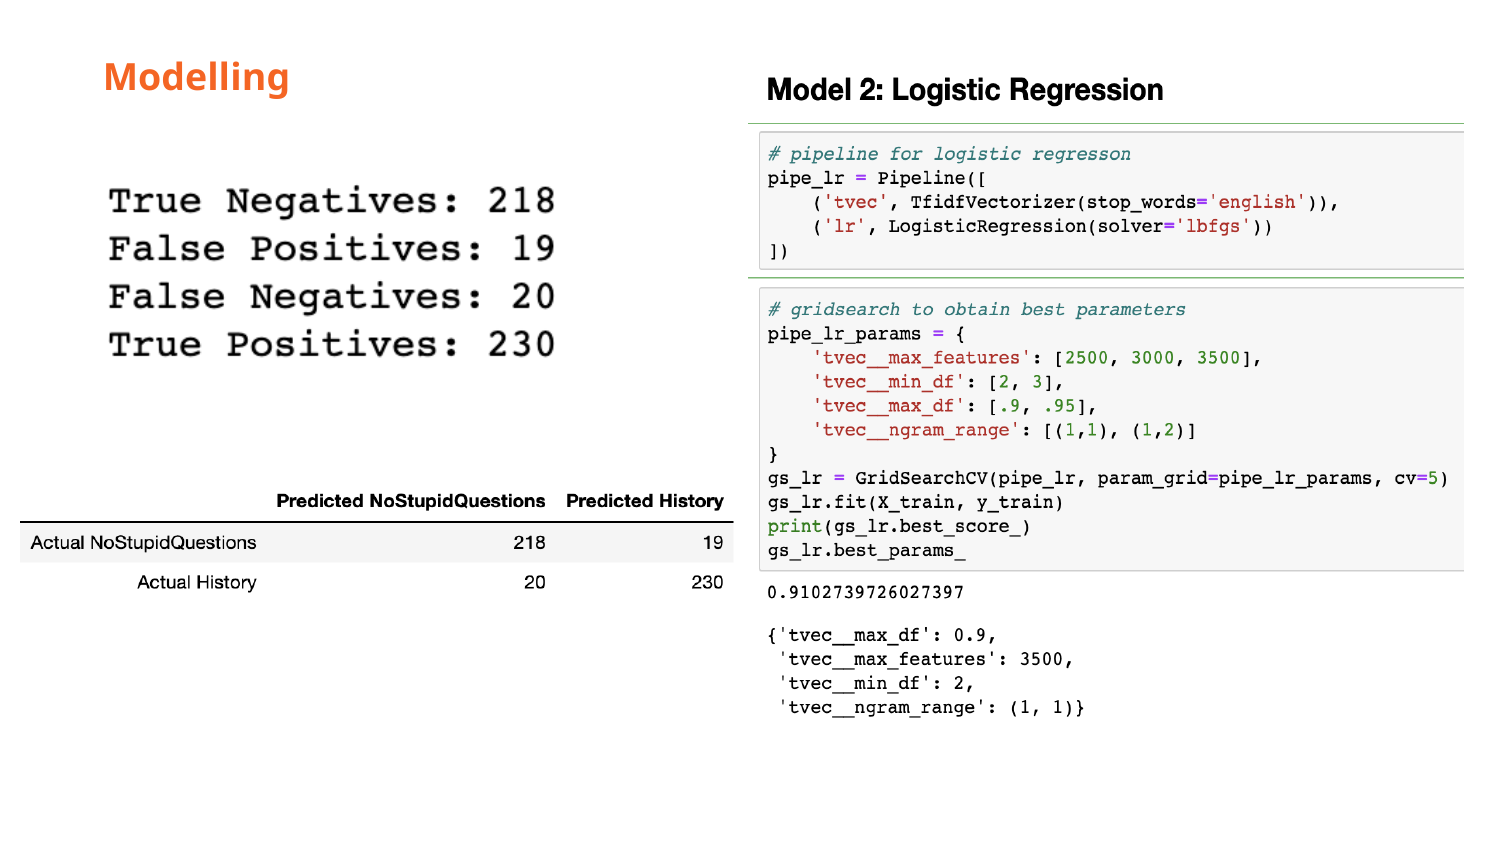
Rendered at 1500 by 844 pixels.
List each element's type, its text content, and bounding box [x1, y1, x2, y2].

title Modelling [87, 37, 643, 164]
picture [69, 163, 593, 398]
picture [7, 56, 1464, 732]
